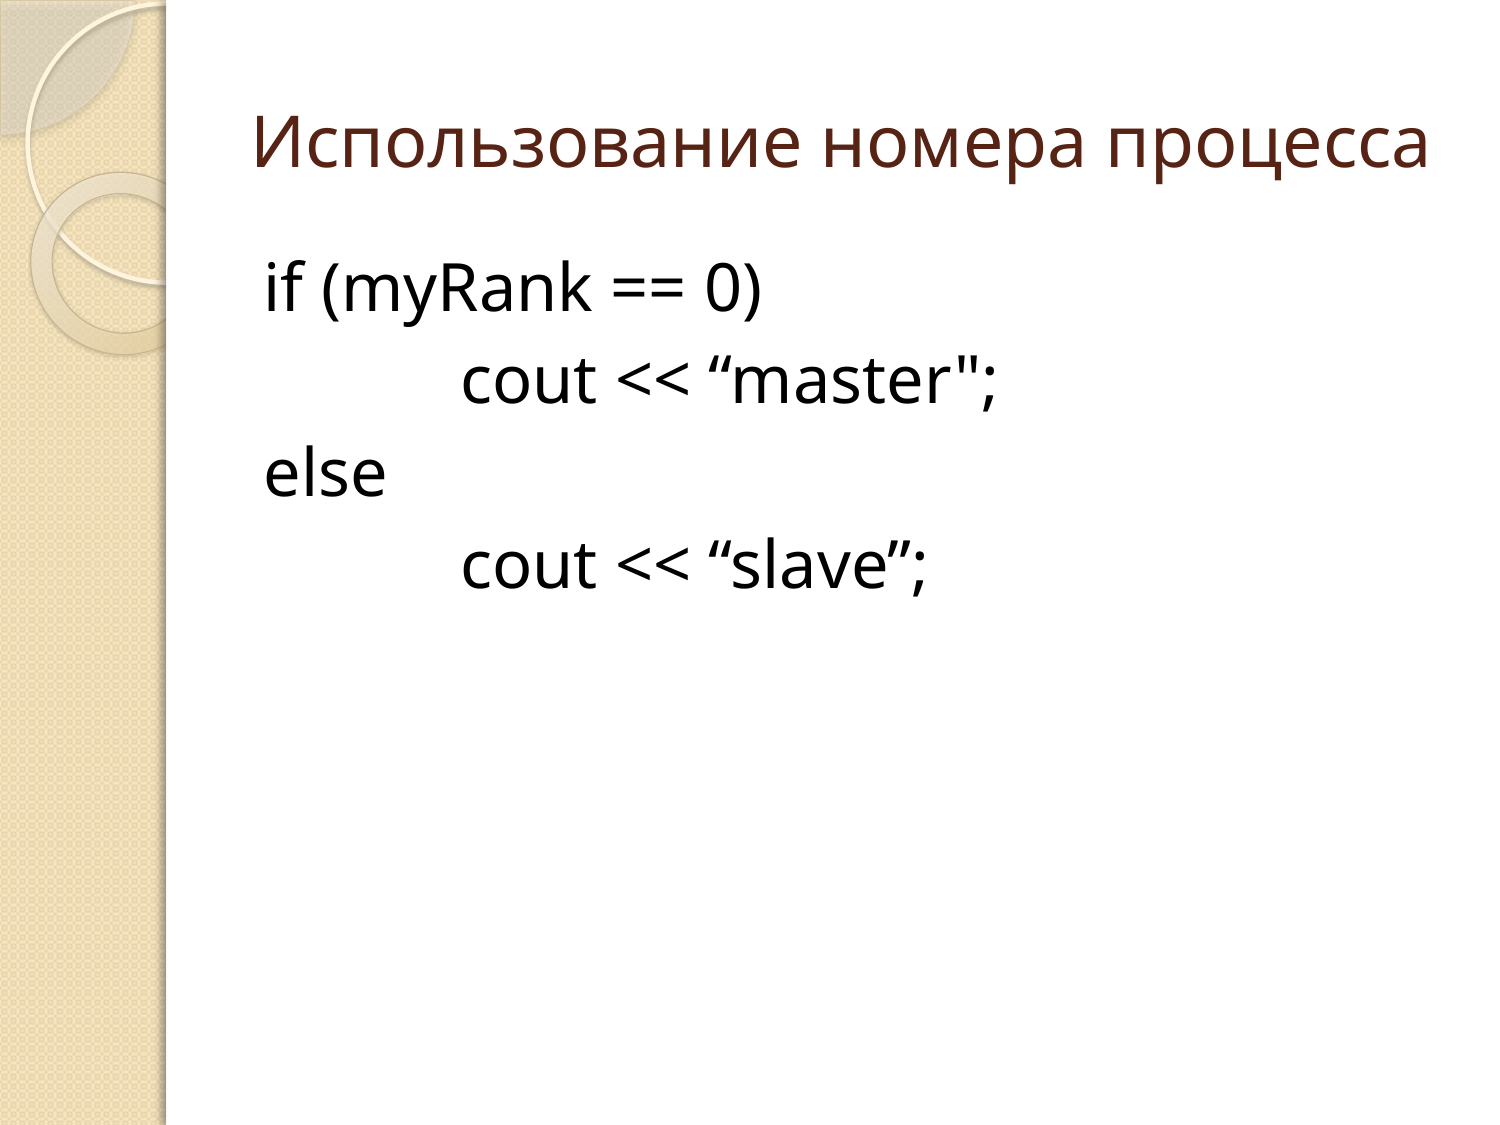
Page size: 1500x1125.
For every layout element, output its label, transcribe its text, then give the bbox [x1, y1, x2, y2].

list if (myRank == 0) cout << “master"; else cout << “slave”; [235, 237, 1466, 1025]
title Использование номера процесса [235, 45, 1466, 233]
